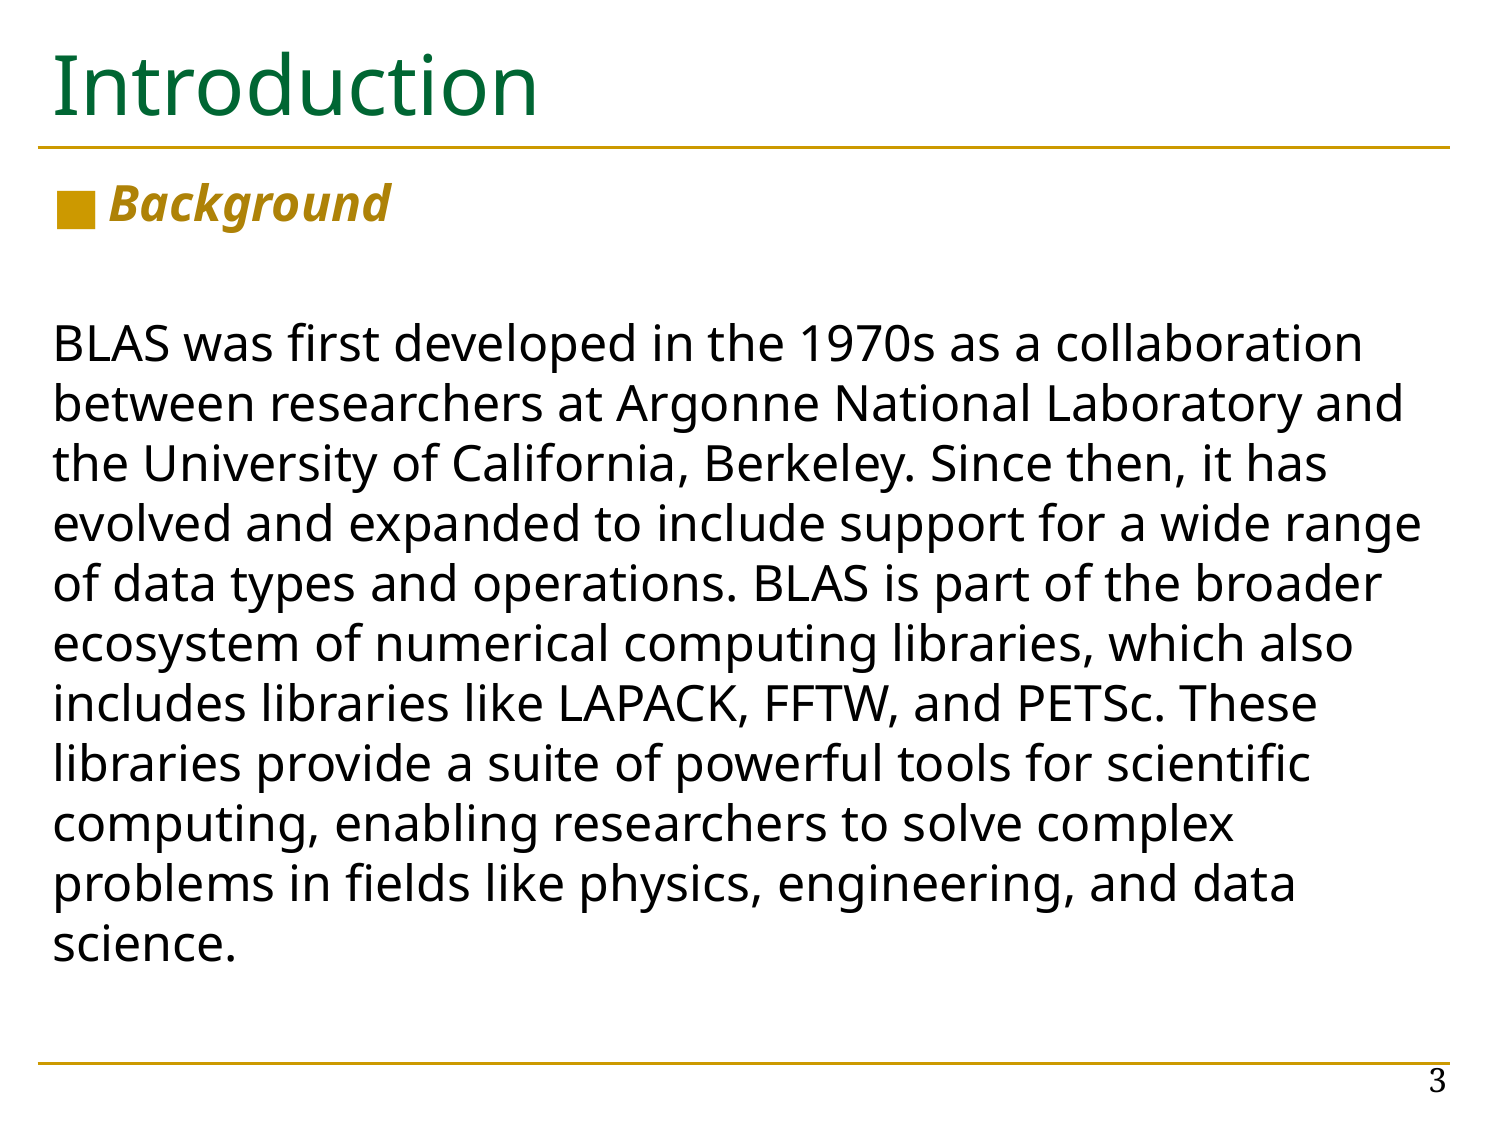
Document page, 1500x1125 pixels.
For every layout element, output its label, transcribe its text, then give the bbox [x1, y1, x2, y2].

title Introduction [37, 24, 1450, 163]
slide_number ‹#› [1111, 1036, 1462, 1112]
list Background BLAS was first developed in the 1970s as a collaboration between researchers at Argonne National Laboratory and the University of California, Berkeley. Since then, it has evolved and expanded to include support for a wide range of data types and operations. BLAS is part of the broader ecosystem of numerical computing libraries, which also includes libraries like LAPACK, FFTW, and PETSc. These libraries provide a suite of powerful tools for scientific computing, enabling researchers to solve complex problems in fields like physics, engineering, and data science. [37, 163, 1450, 1016]
